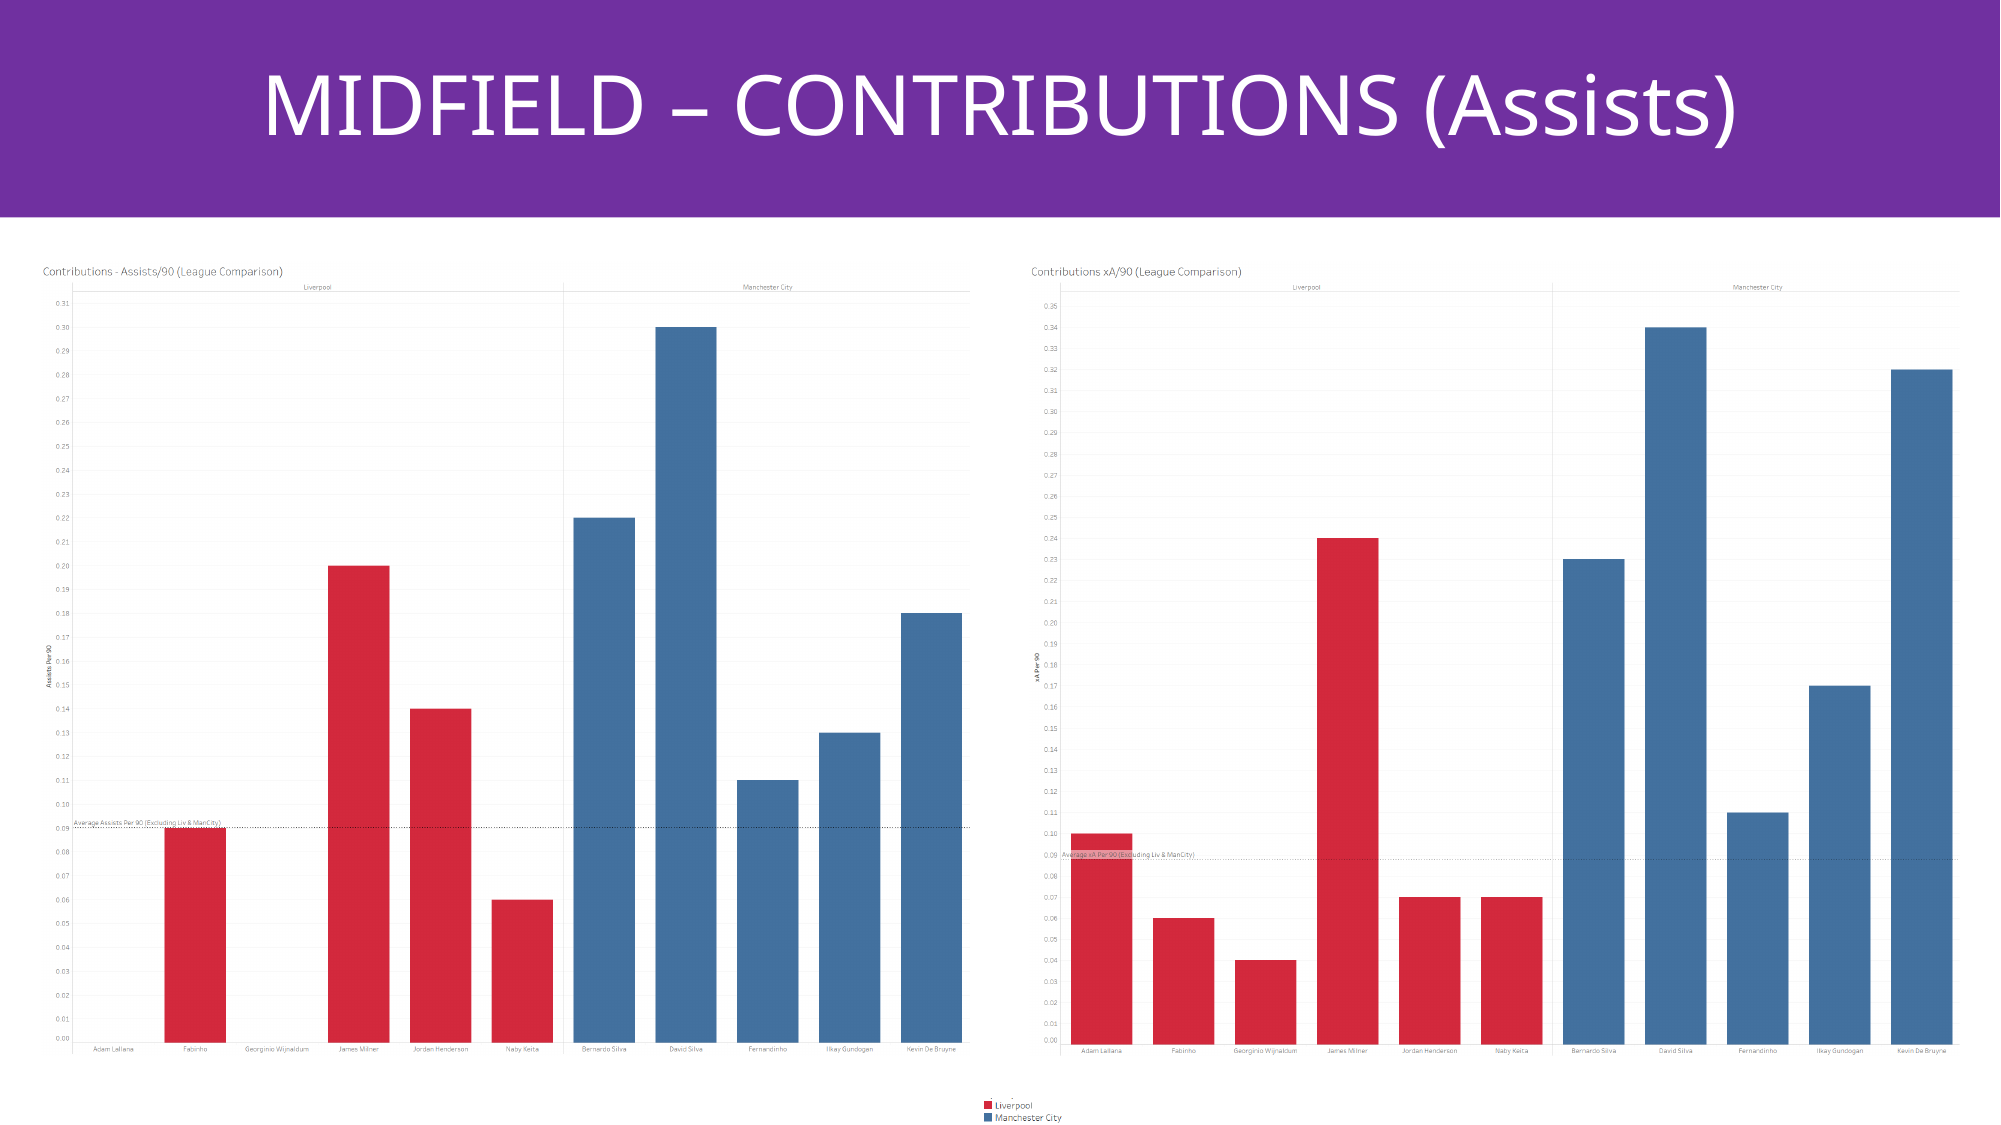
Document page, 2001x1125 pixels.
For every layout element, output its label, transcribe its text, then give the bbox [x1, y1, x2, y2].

title MIDFIELD – CONTRIBUTIONS (Assists) [0, 0, 2000, 218]
picture [982, 1098, 1078, 1125]
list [41, 260, 971, 1056]
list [1029, 260, 1960, 1056]
